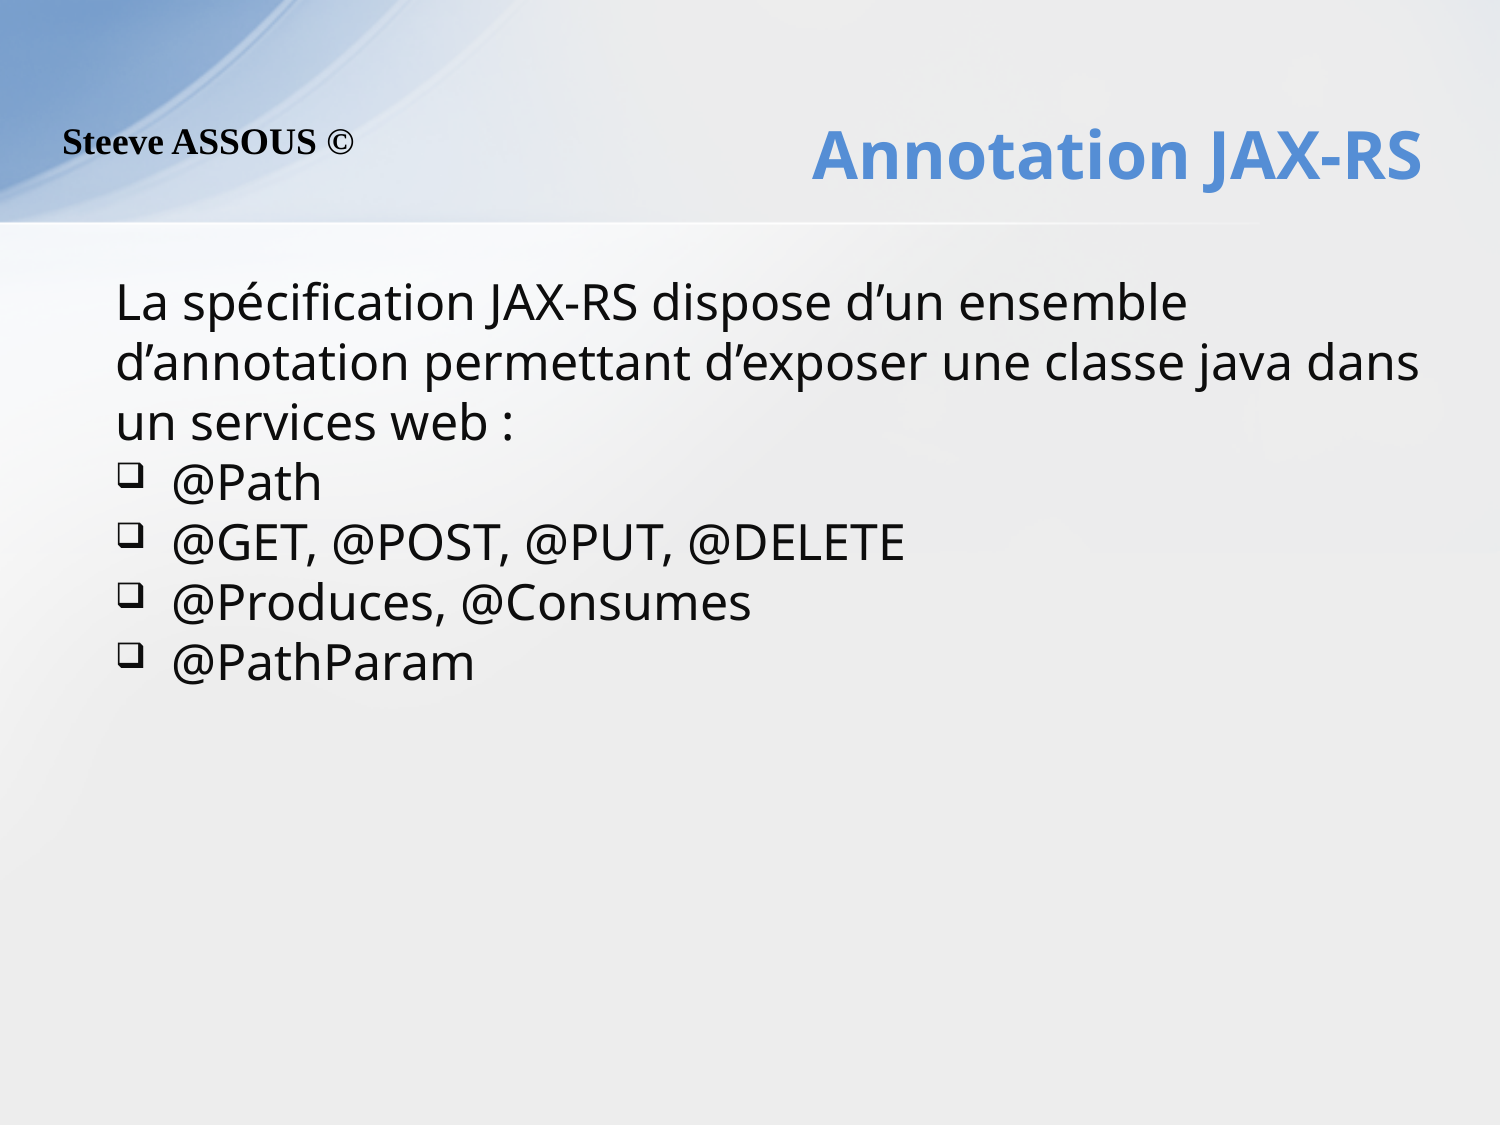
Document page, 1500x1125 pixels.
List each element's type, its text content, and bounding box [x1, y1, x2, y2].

picture [0, 0, 1500, 1125]
list La spécification JAX-RS dispose d’un ensemble d’annotation permettant d’exposer une classe java dans un services web : @Path @GET, @POST, @PUT, @DELETE @Produces, @Consumes @PathParam [100, 262, 1438, 1000]
title Annotation JAX-RS [100, 37, 1438, 200]
